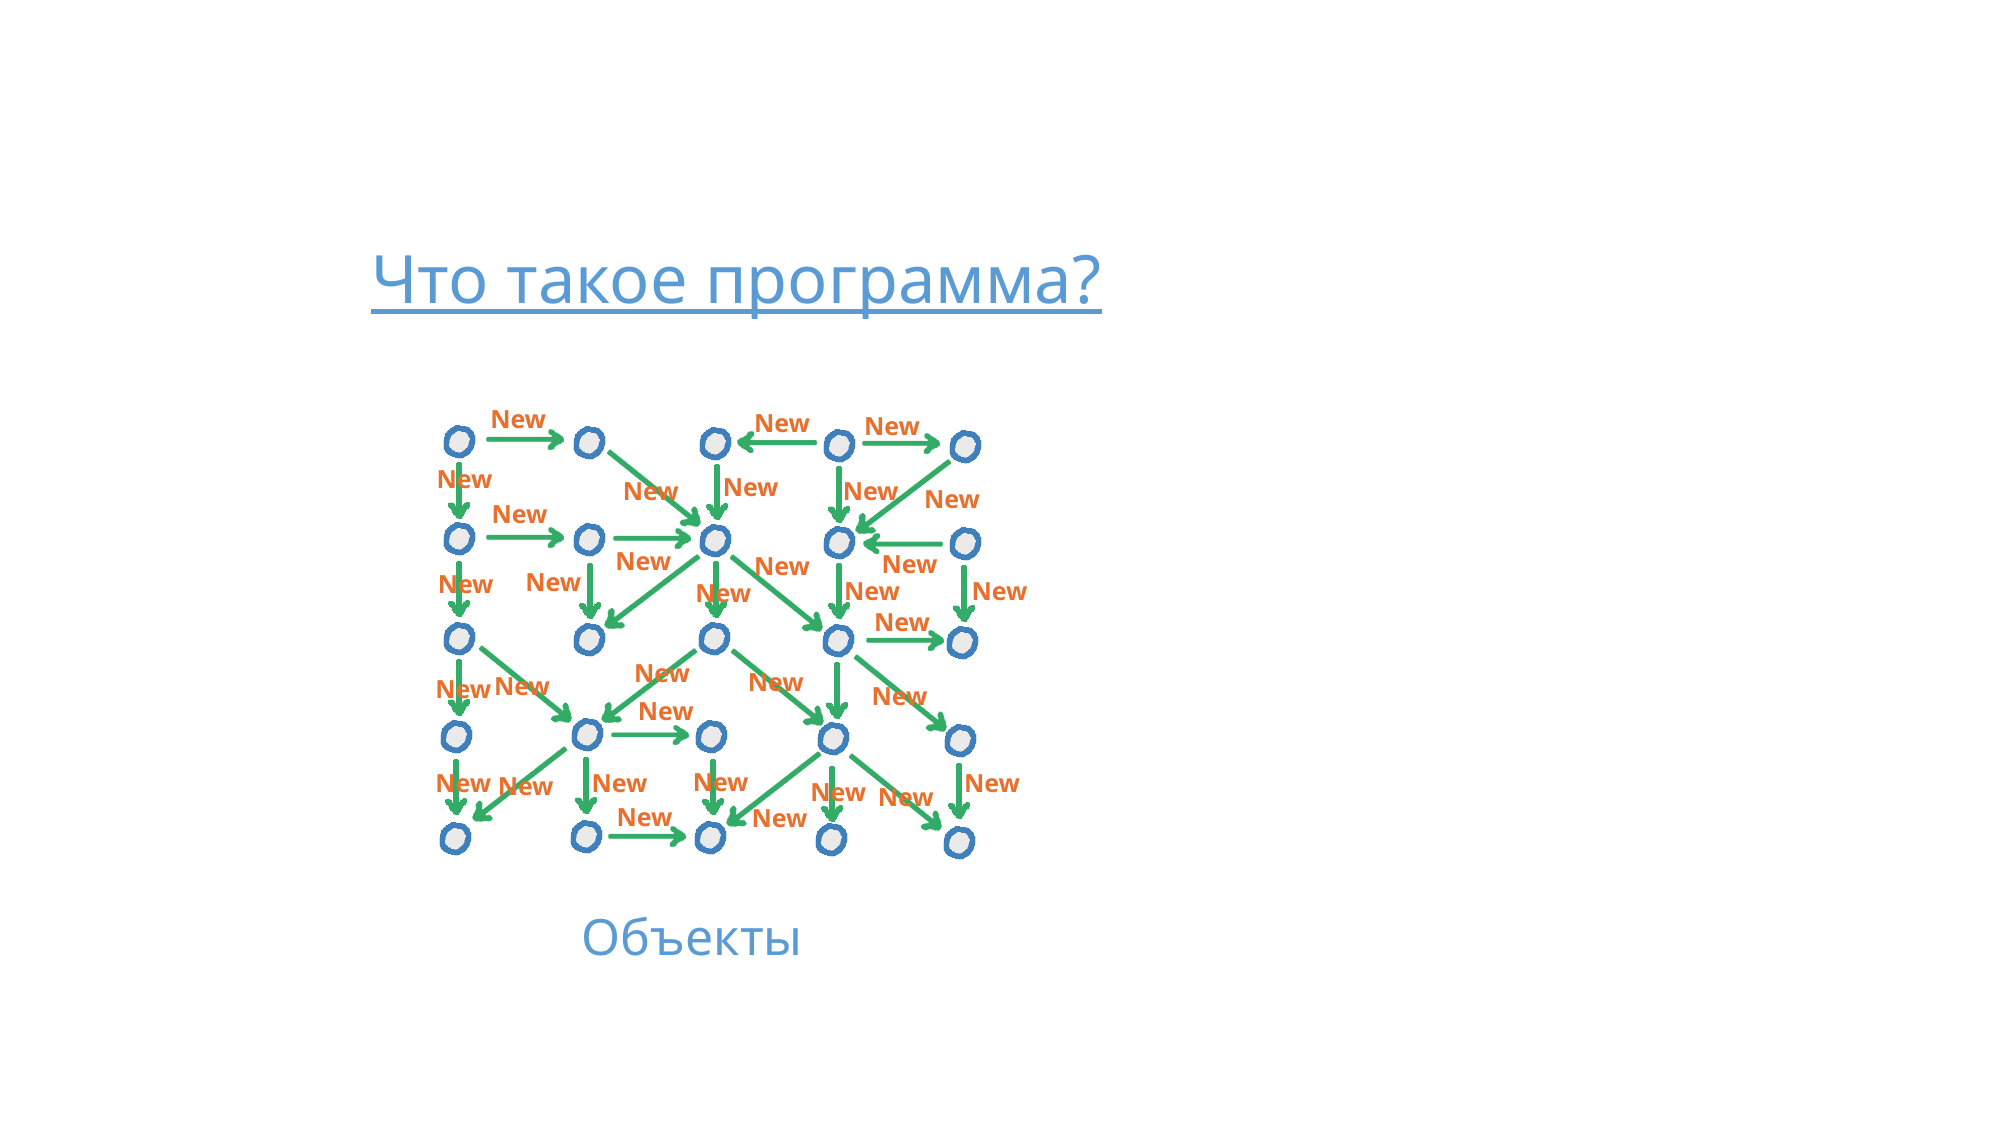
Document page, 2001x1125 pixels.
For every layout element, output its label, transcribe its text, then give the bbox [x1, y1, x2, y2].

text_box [420, 396, 1043, 841]
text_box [428, 418, 997, 974]
text_box Что такое программа? [356, 229, 1118, 325]
